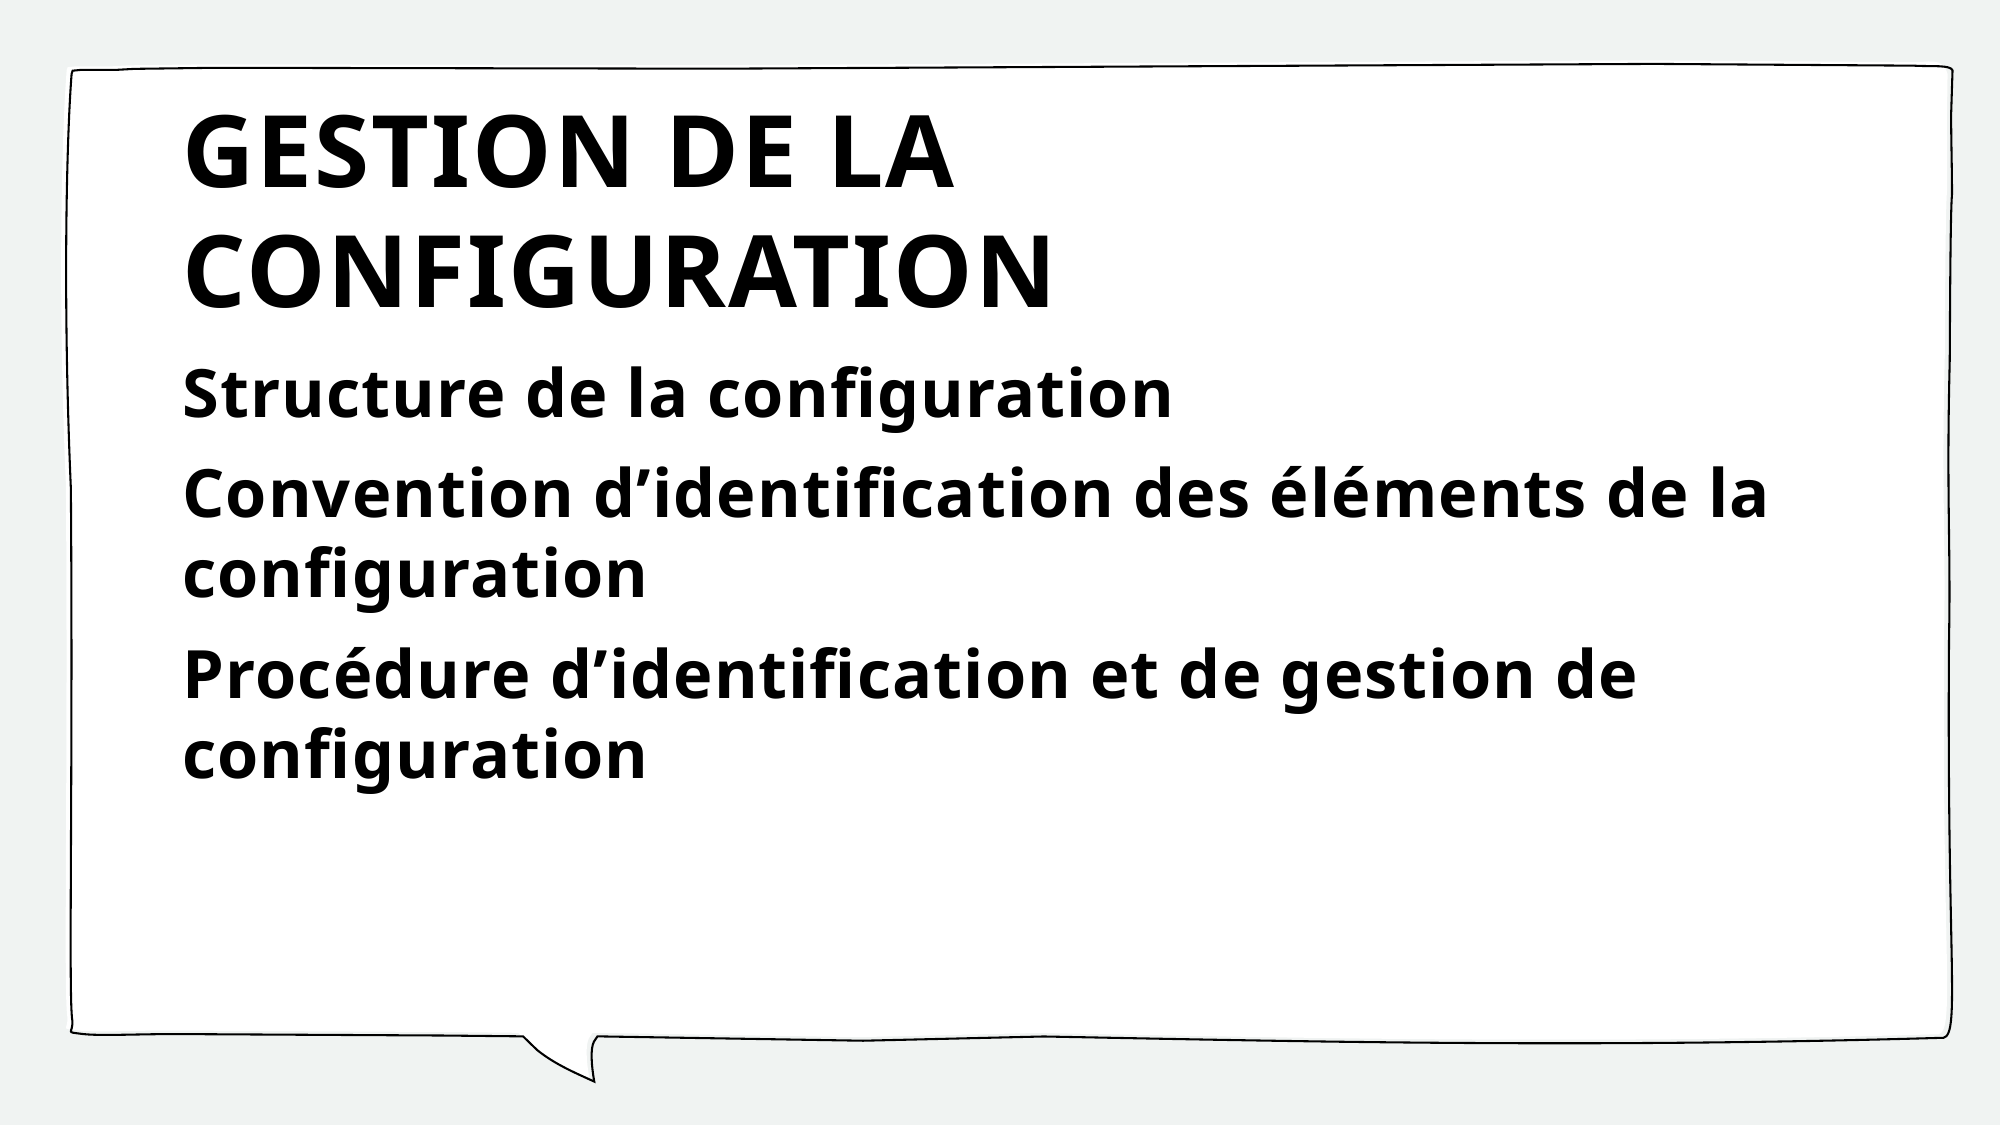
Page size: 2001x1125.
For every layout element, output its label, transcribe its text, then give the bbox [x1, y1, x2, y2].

title GESTION DE LA CONFIGURATION [167, 91, 1863, 324]
list Structure de la configuration Convention d’identification des éléments de la configuration Procédure d’identification et de gestion de configuration [167, 342, 1863, 971]
